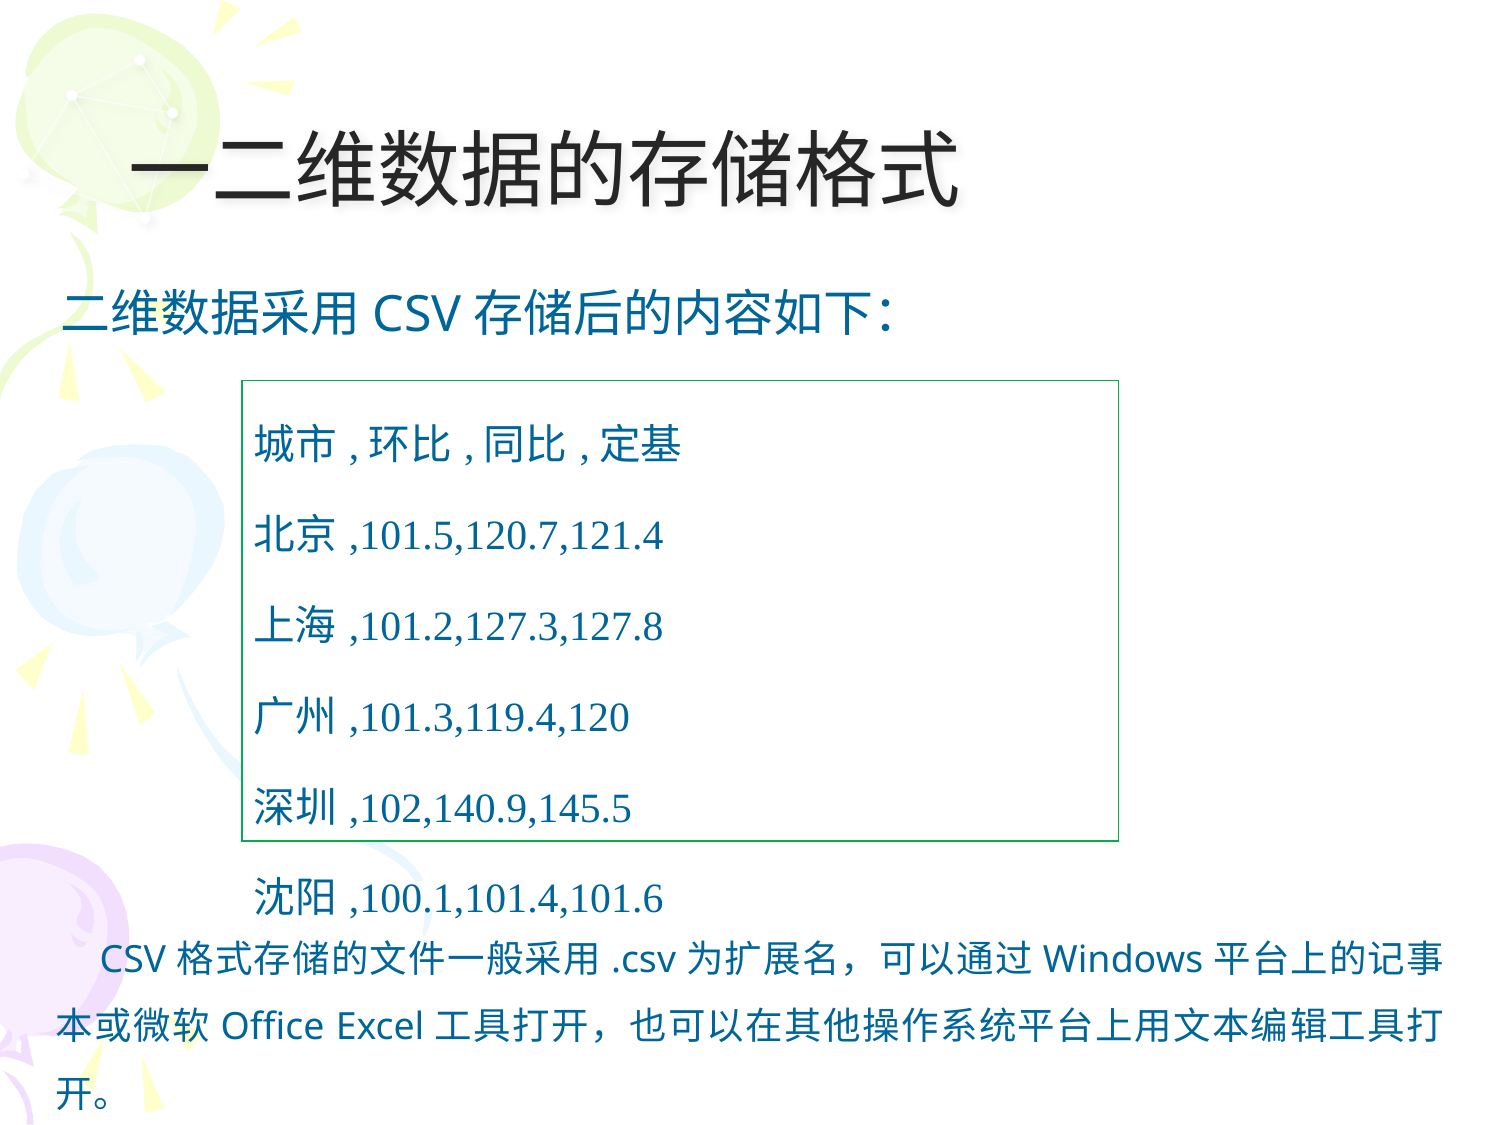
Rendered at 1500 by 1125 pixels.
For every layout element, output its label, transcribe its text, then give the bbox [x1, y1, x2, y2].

text_box CSV格式存储的文件一般采用.csv为扩展名，可以通过Windows平台上的记事本或微软Office Excel工具打开，也可以在其他操作系统平台上用文本编辑工具打开。 [41, 904, 1459, 1123]
text_box 二维数据采用CSV存储后的内容如下： [0, 273, 950, 349]
text_box 一二维数据的存储格式 [215, 109, 976, 225]
table_header 城市,环比,同比,定基 北京,101.5,120.7,121.4 上海,101.2,127.3,127.8 广州,101.3,119.4,120 深圳,102,140.9,145.5 沈阳,100.1,101.4,101.6 [243, 381, 1118, 840]
picture [8, 39, 211, 242]
